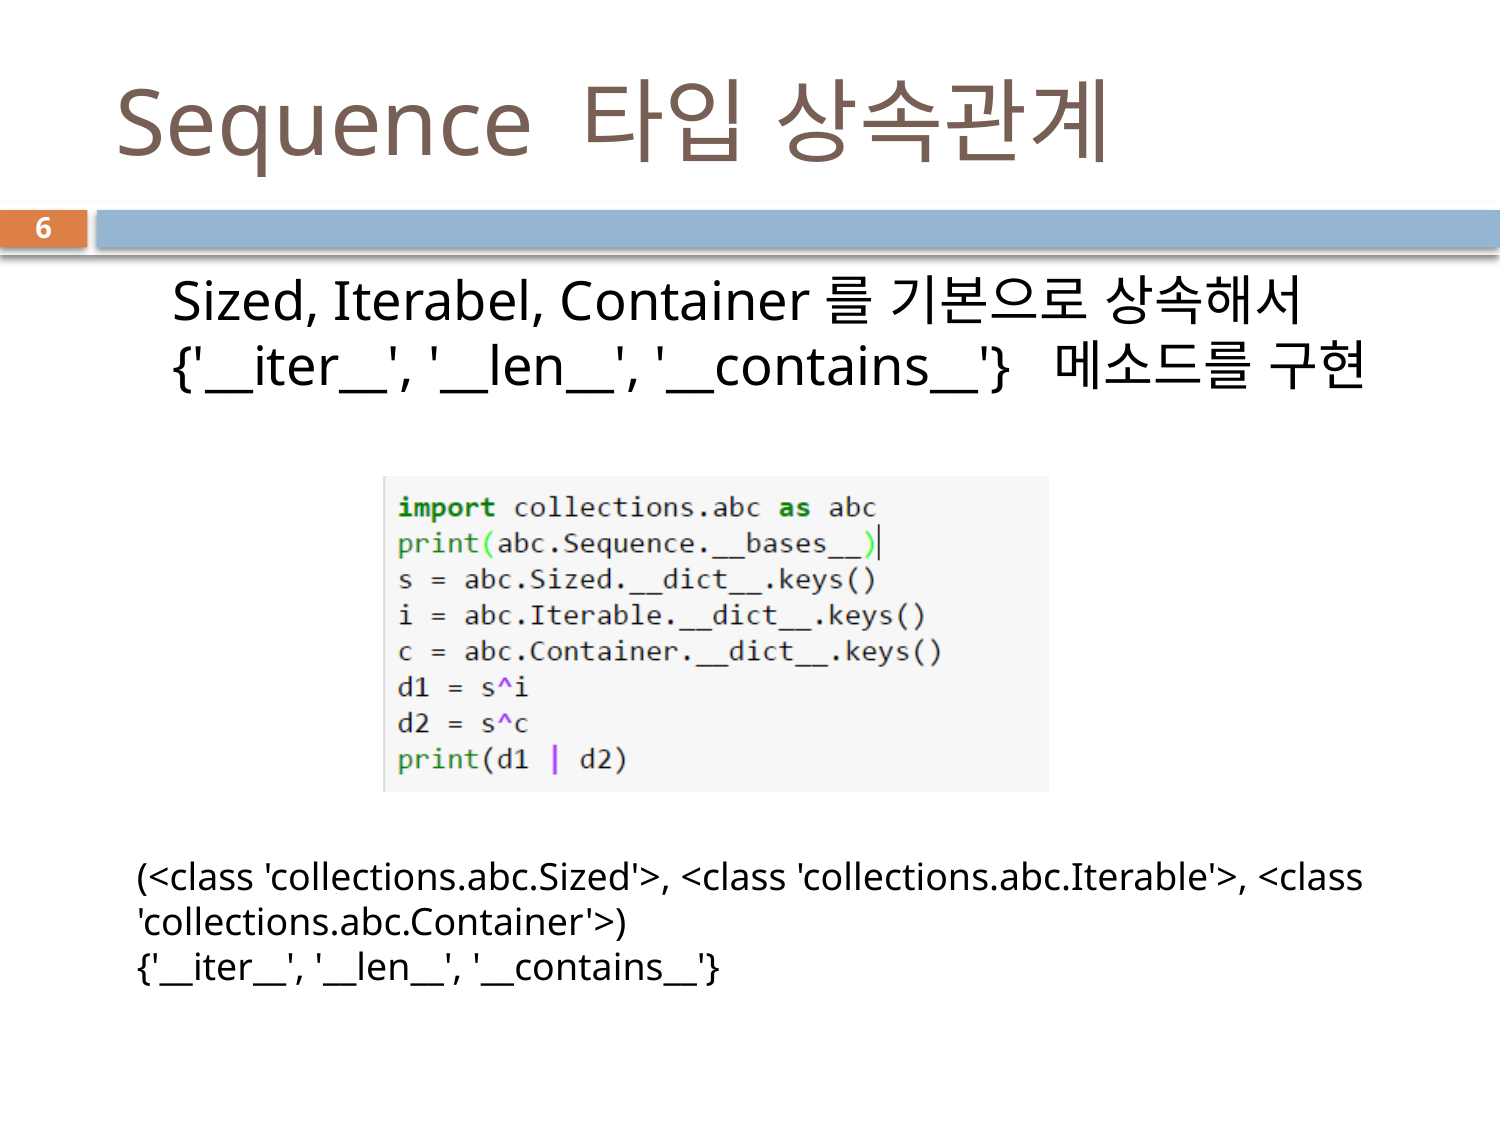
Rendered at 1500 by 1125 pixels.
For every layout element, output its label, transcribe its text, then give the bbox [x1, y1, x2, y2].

title Sequence 타입 상속관계 [100, 37, 1438, 200]
slide_number 6 [0, 208, 88, 249]
list Sized, Iterabel, Container를 기본으로 상속해서 {'__iter__', '__len__', '__contains__'} 메소드를 구현 [76, 259, 1427, 492]
picture [371, 475, 1049, 793]
text_box (<class 'collections.abc.Sized'>, <class 'collections.abc.Iterable'>, <class 'collections.abc.Container'>) {'__iter__', '__len__', '__contains__'} [122, 845, 1386, 1086]
